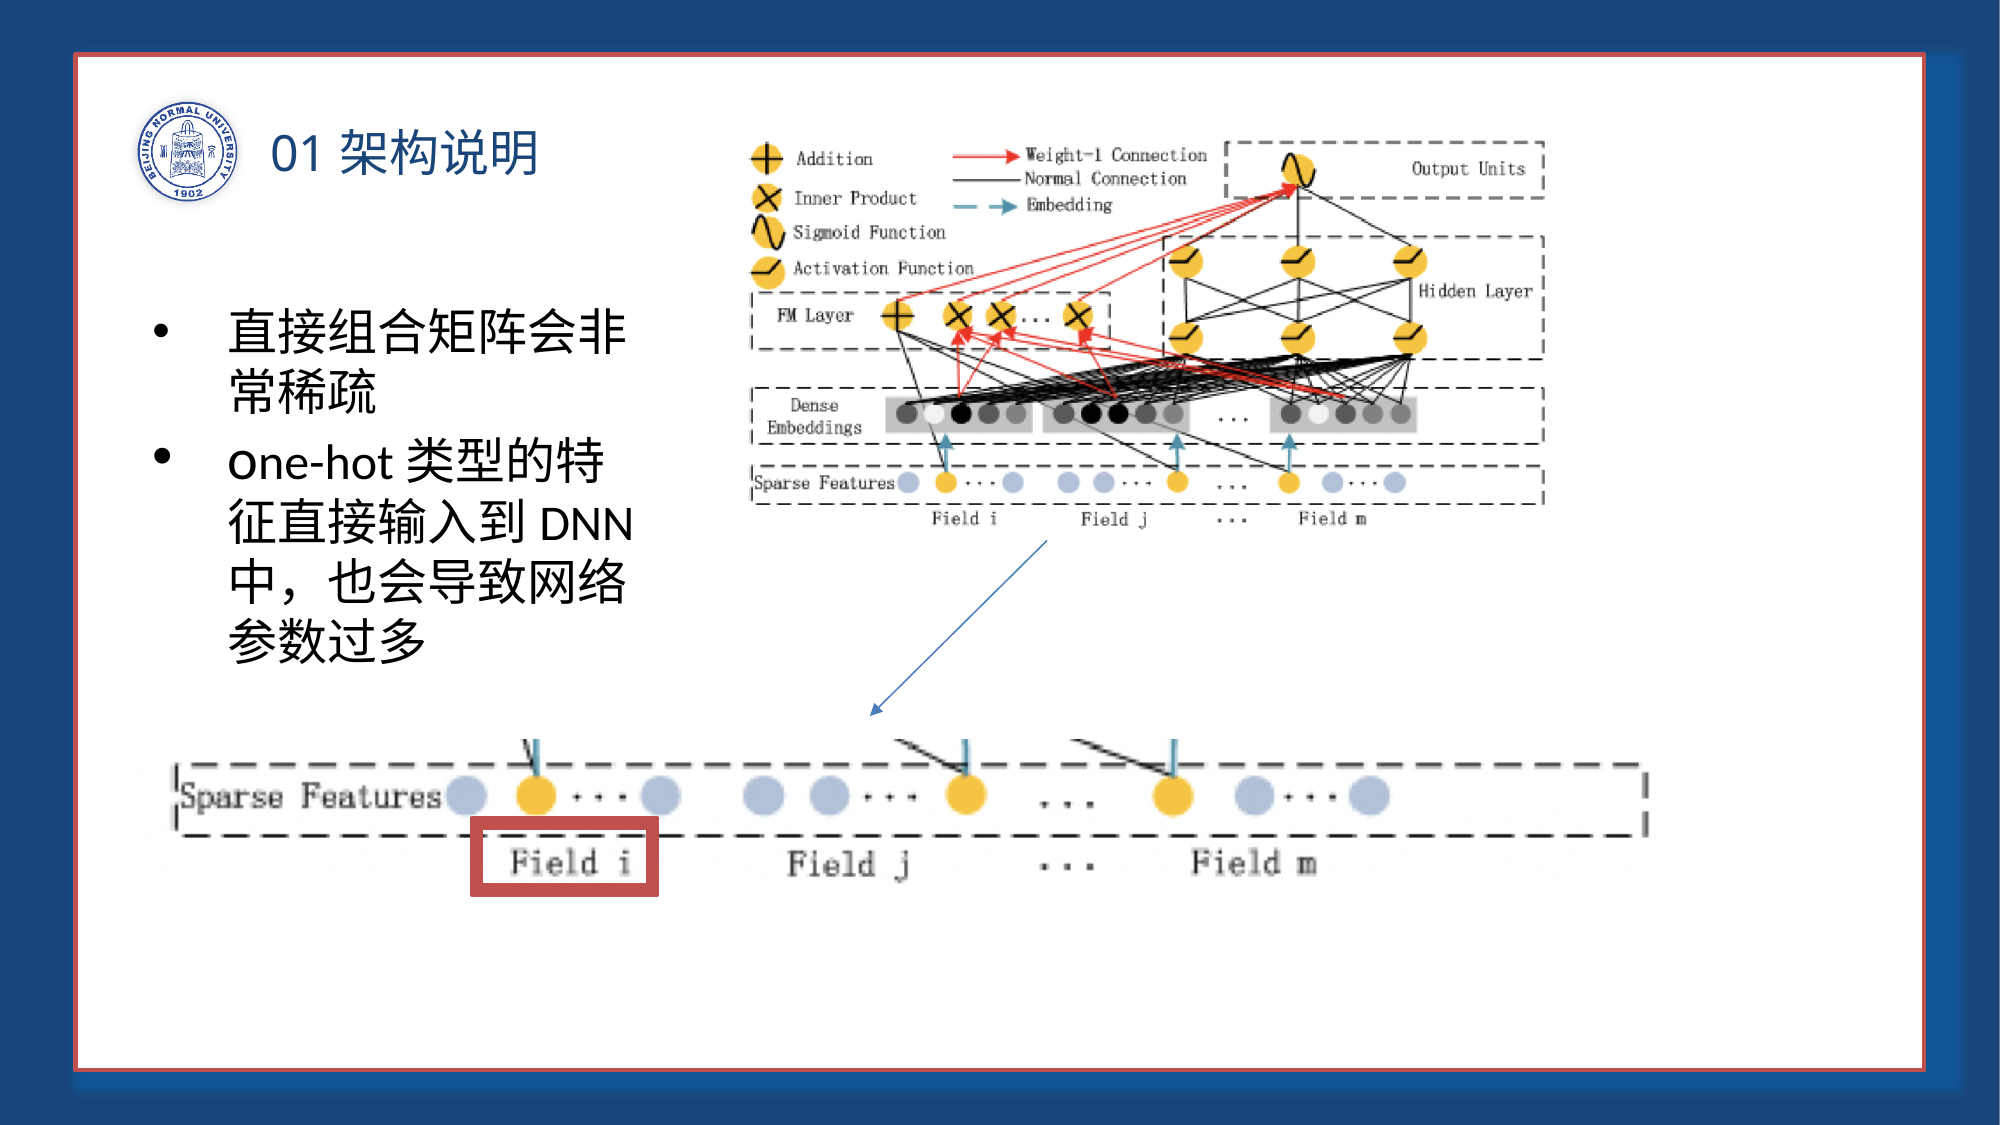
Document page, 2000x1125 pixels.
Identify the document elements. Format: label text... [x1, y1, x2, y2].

picture [705, 117, 1566, 541]
text_box [73, 52, 1926, 1072]
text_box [137, 101, 688, 202]
picture [137, 739, 1661, 894]
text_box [869, 540, 1048, 717]
text_box 直接组合矩阵会非常稀疏 one-hot类型的特征直接输入到DNN中，也会导致网络参数过多 [137, 293, 665, 679]
